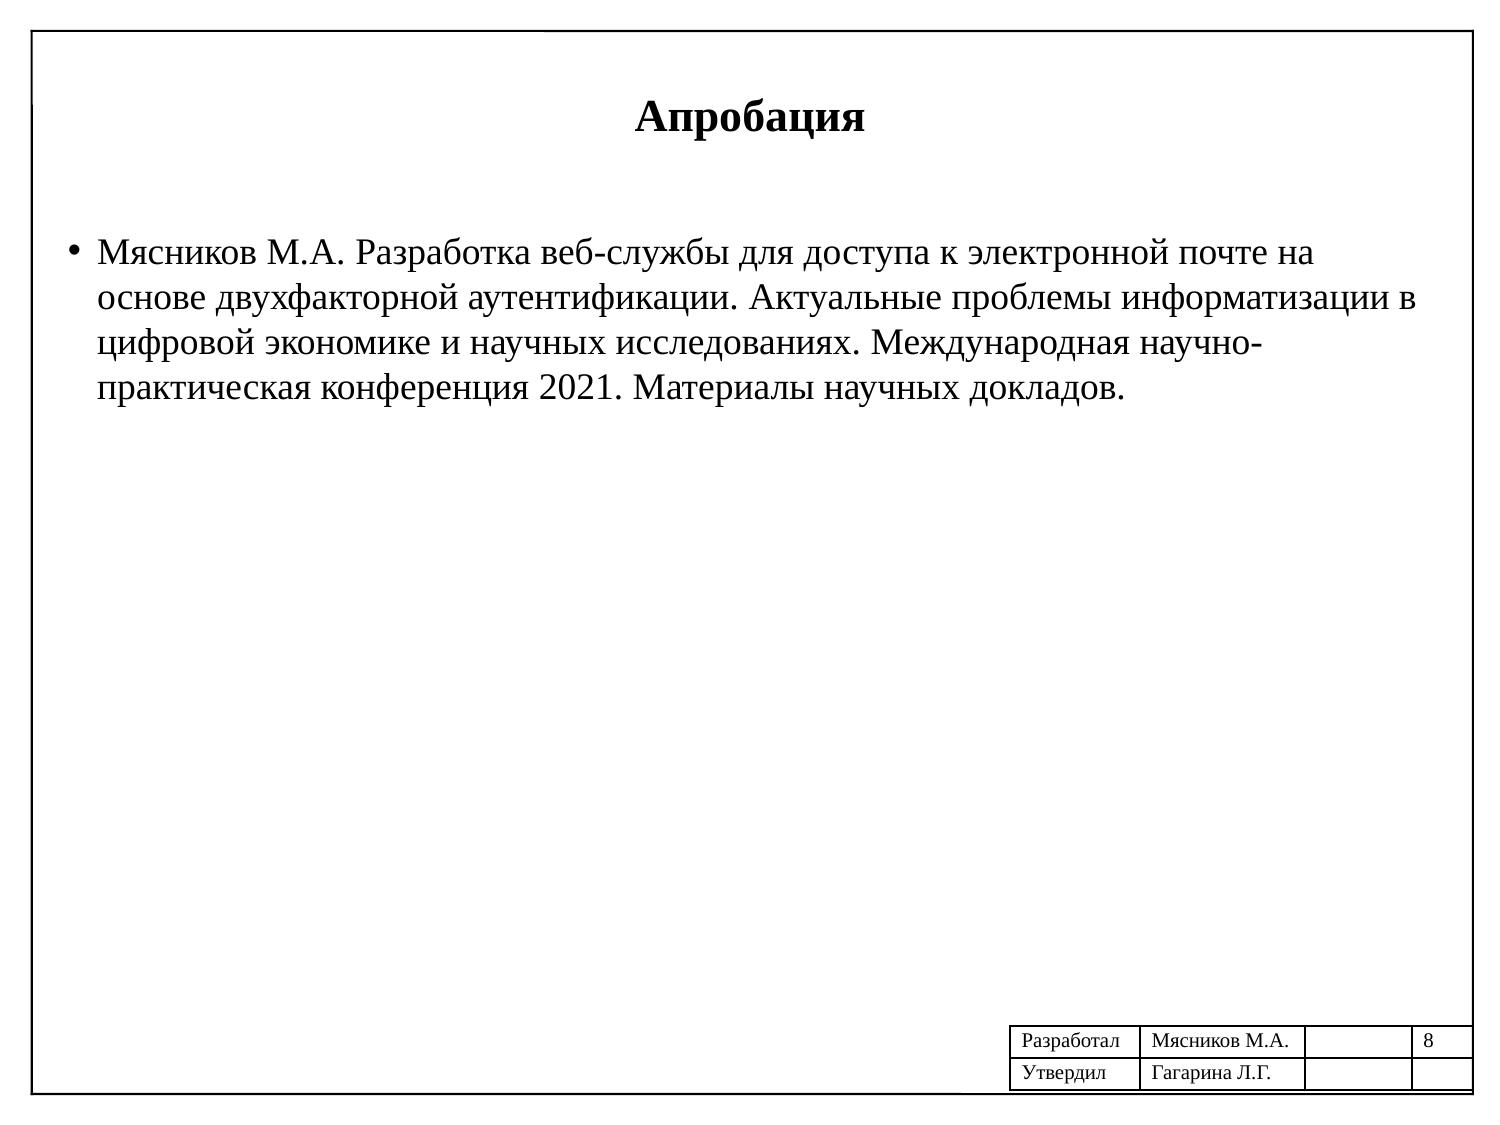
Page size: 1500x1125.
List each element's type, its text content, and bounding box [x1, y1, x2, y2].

table_header Мясников М.А. [1141, 1027, 1304, 1057]
table_header [1306, 1027, 1411, 1057]
table_header 8 [1413, 1027, 1472, 1057]
text_box Мясников М.А. Разработка веб-службы для доступа к электронной почте на основе двухфакторной аутентификации. Актуальные проблемы информатизации в цифровой экономике и научных исследованиях. Международная научно-практическая конференция 2021. Материалы научных докладов. [53, 219, 1436, 485]
table_cell Гагарина Л.Г. [1141, 1059, 1304, 1089]
table_header Разработал [1011, 1027, 1139, 1057]
text_box Апробация [41, 78, 1459, 148]
table_cell [1306, 1059, 1411, 1089]
table_cell [1413, 1059, 1472, 1089]
table_cell Утвердил [1011, 1059, 1139, 1089]
